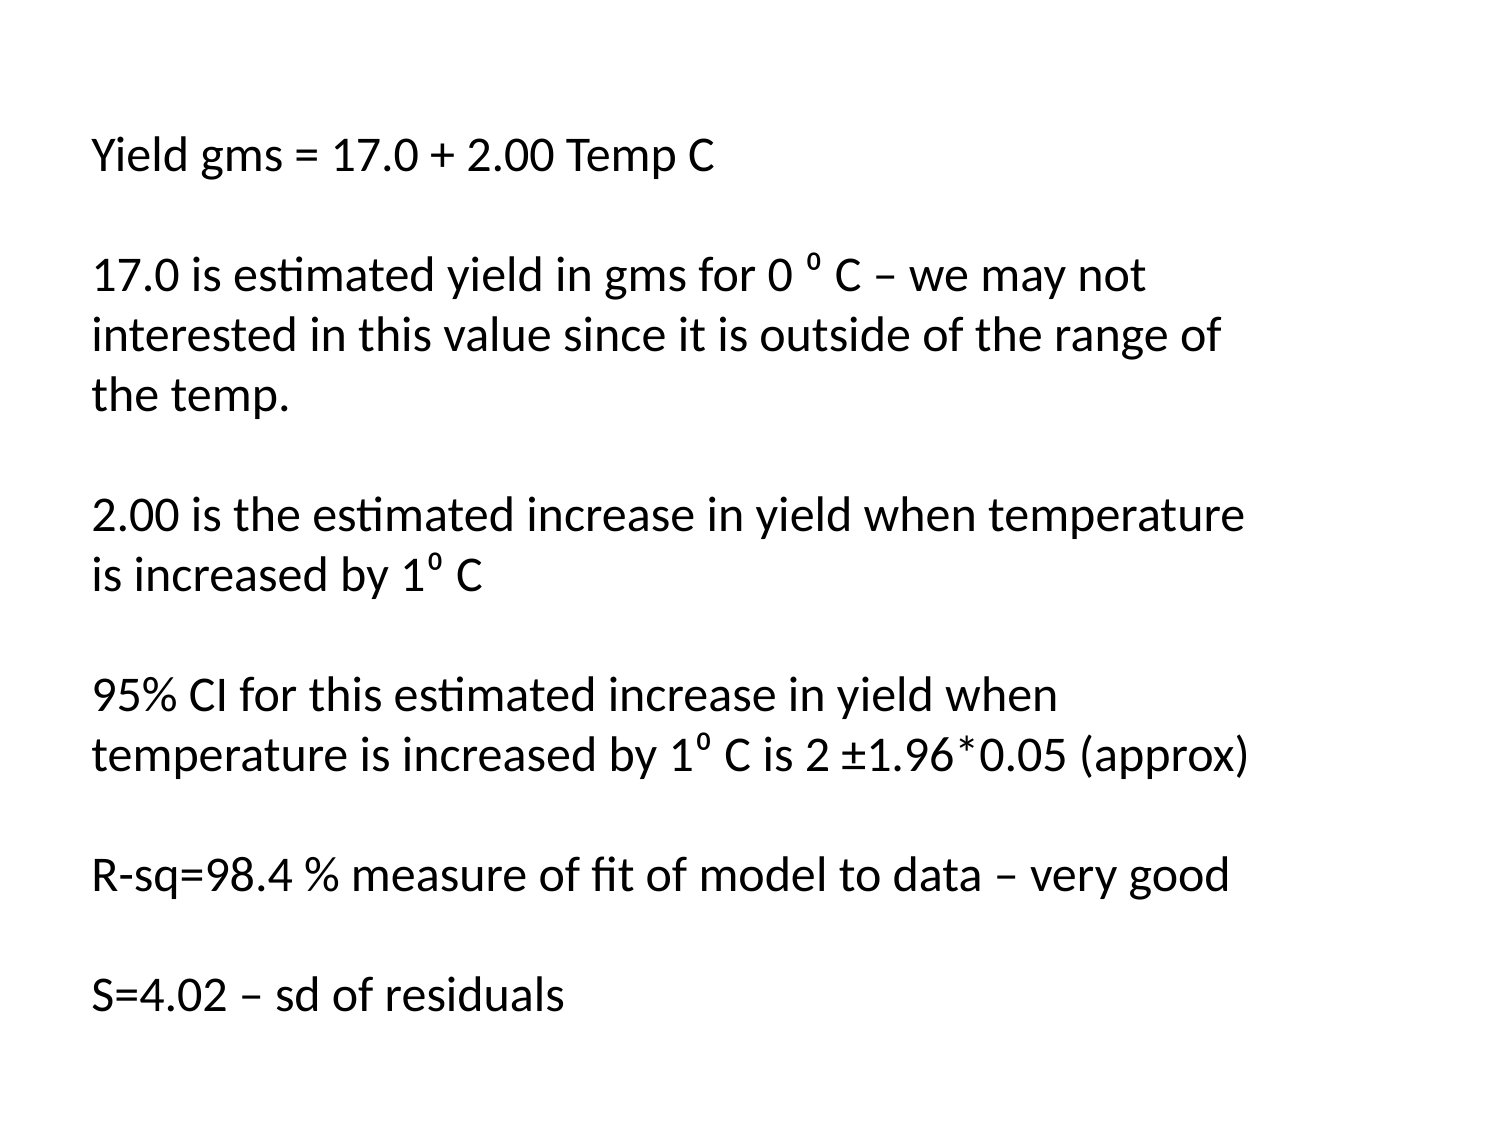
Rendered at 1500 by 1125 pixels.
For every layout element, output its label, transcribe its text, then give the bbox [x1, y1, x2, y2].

text_box Yield gms = 17.0 + 2.00 Temp C 17.0 is estimated yield in gms for 0 ⁰ C – we may not interested in this value since it is outside of the range of the temp. 2.00 is the estimated increase in yield when temperature is increased by 1⁰ C 95% CI for this estimated increase in yield when temperature is increased by 1⁰ C is 2 ±1.96*0.05 (approx) R-sq=98.4 % measure of fit of model to data – very good S=4.02 – sd of residuals [76, 113, 1282, 1099]
